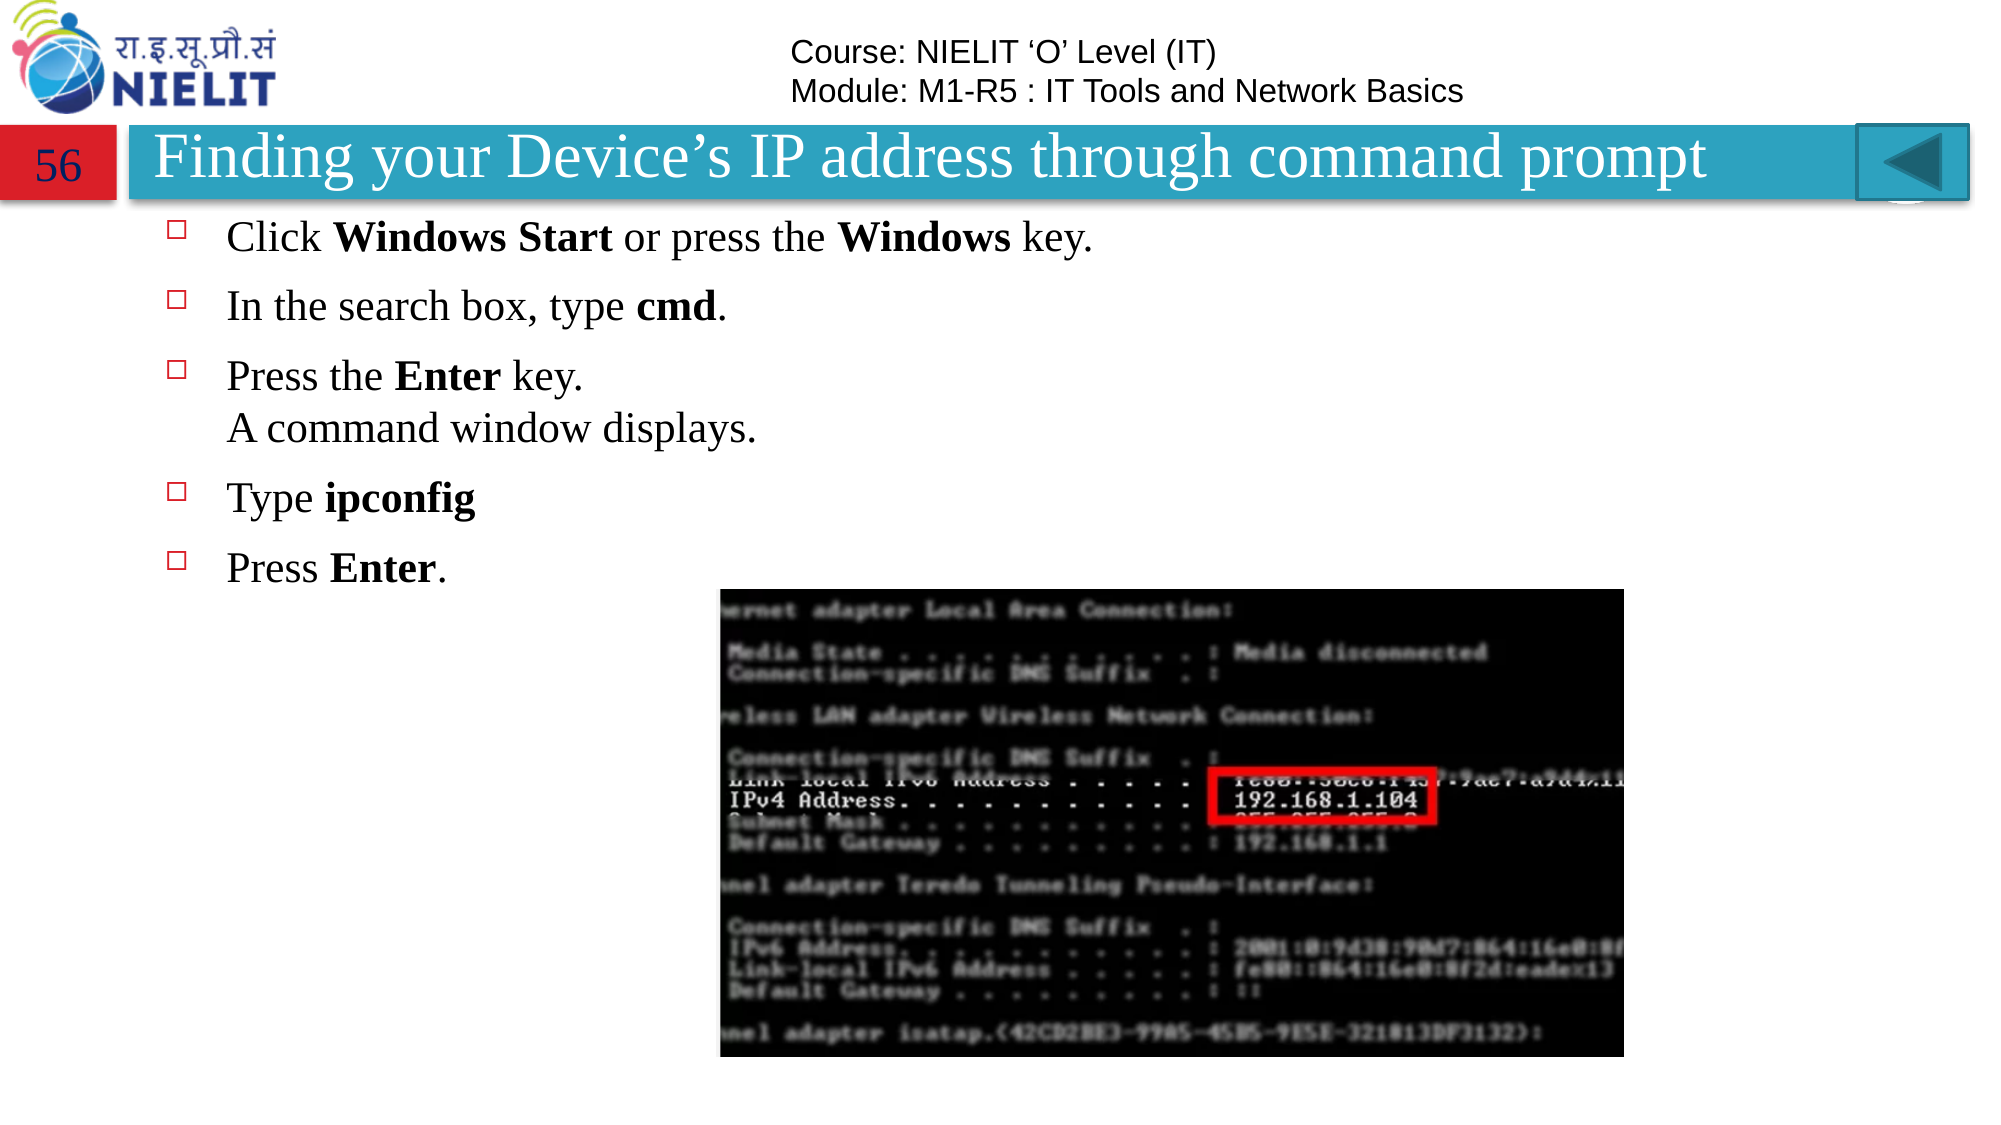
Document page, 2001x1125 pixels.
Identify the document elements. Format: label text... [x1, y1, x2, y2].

list Click Windows Start or press the Windows key. In the search box, type cmd. Press the Enter key. A command window displays. Type ipconfig Press Enter. [147, 198, 1873, 913]
picture [716, 589, 1624, 1057]
picture [12, 0, 276, 114]
slide_number 56 [0, 125, 117, 200]
picture [307, 10, 1891, 121]
title Finding your Device’s IP address through command prompt [136, 103, 1862, 200]
